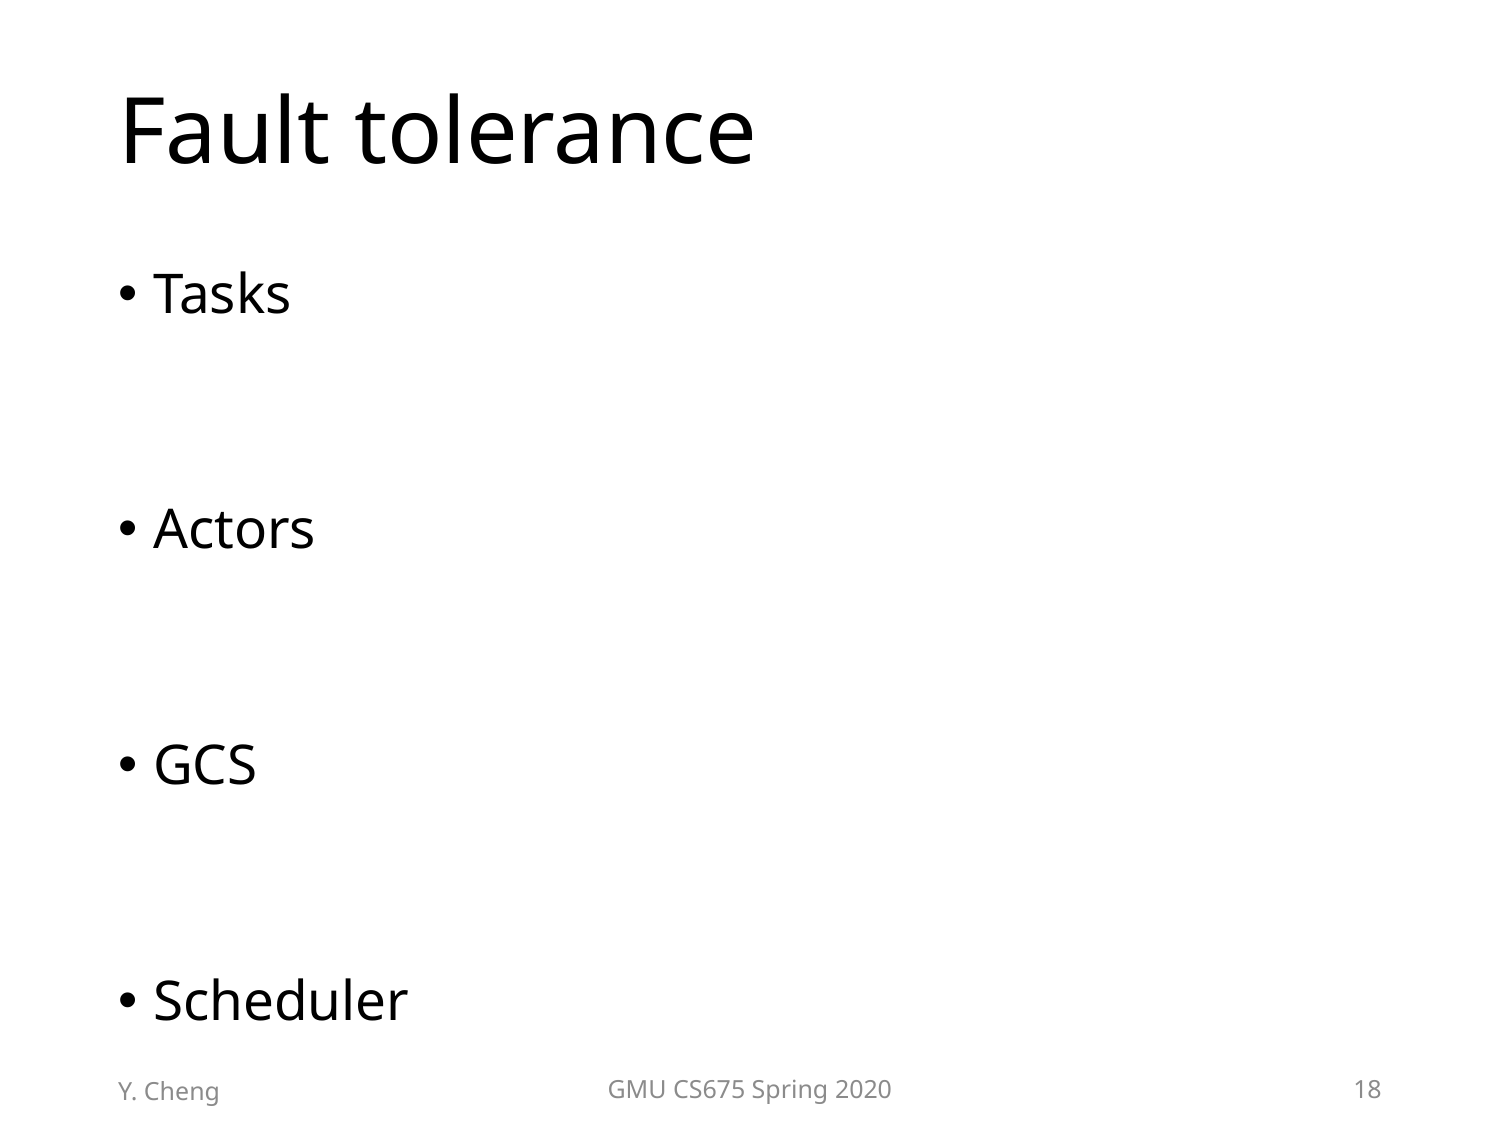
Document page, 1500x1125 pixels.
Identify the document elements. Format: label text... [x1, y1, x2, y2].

list Tasks Actors GCS Scheduler [103, 258, 1397, 1045]
title Fault tolerance [103, 25, 1397, 243]
footer GMU CS675 Spring 2020 [496, 1060, 1004, 1121]
slide_number Y. Cheng [103, 1060, 441, 1121]
slide_number 18 [1059, 1060, 1397, 1121]
